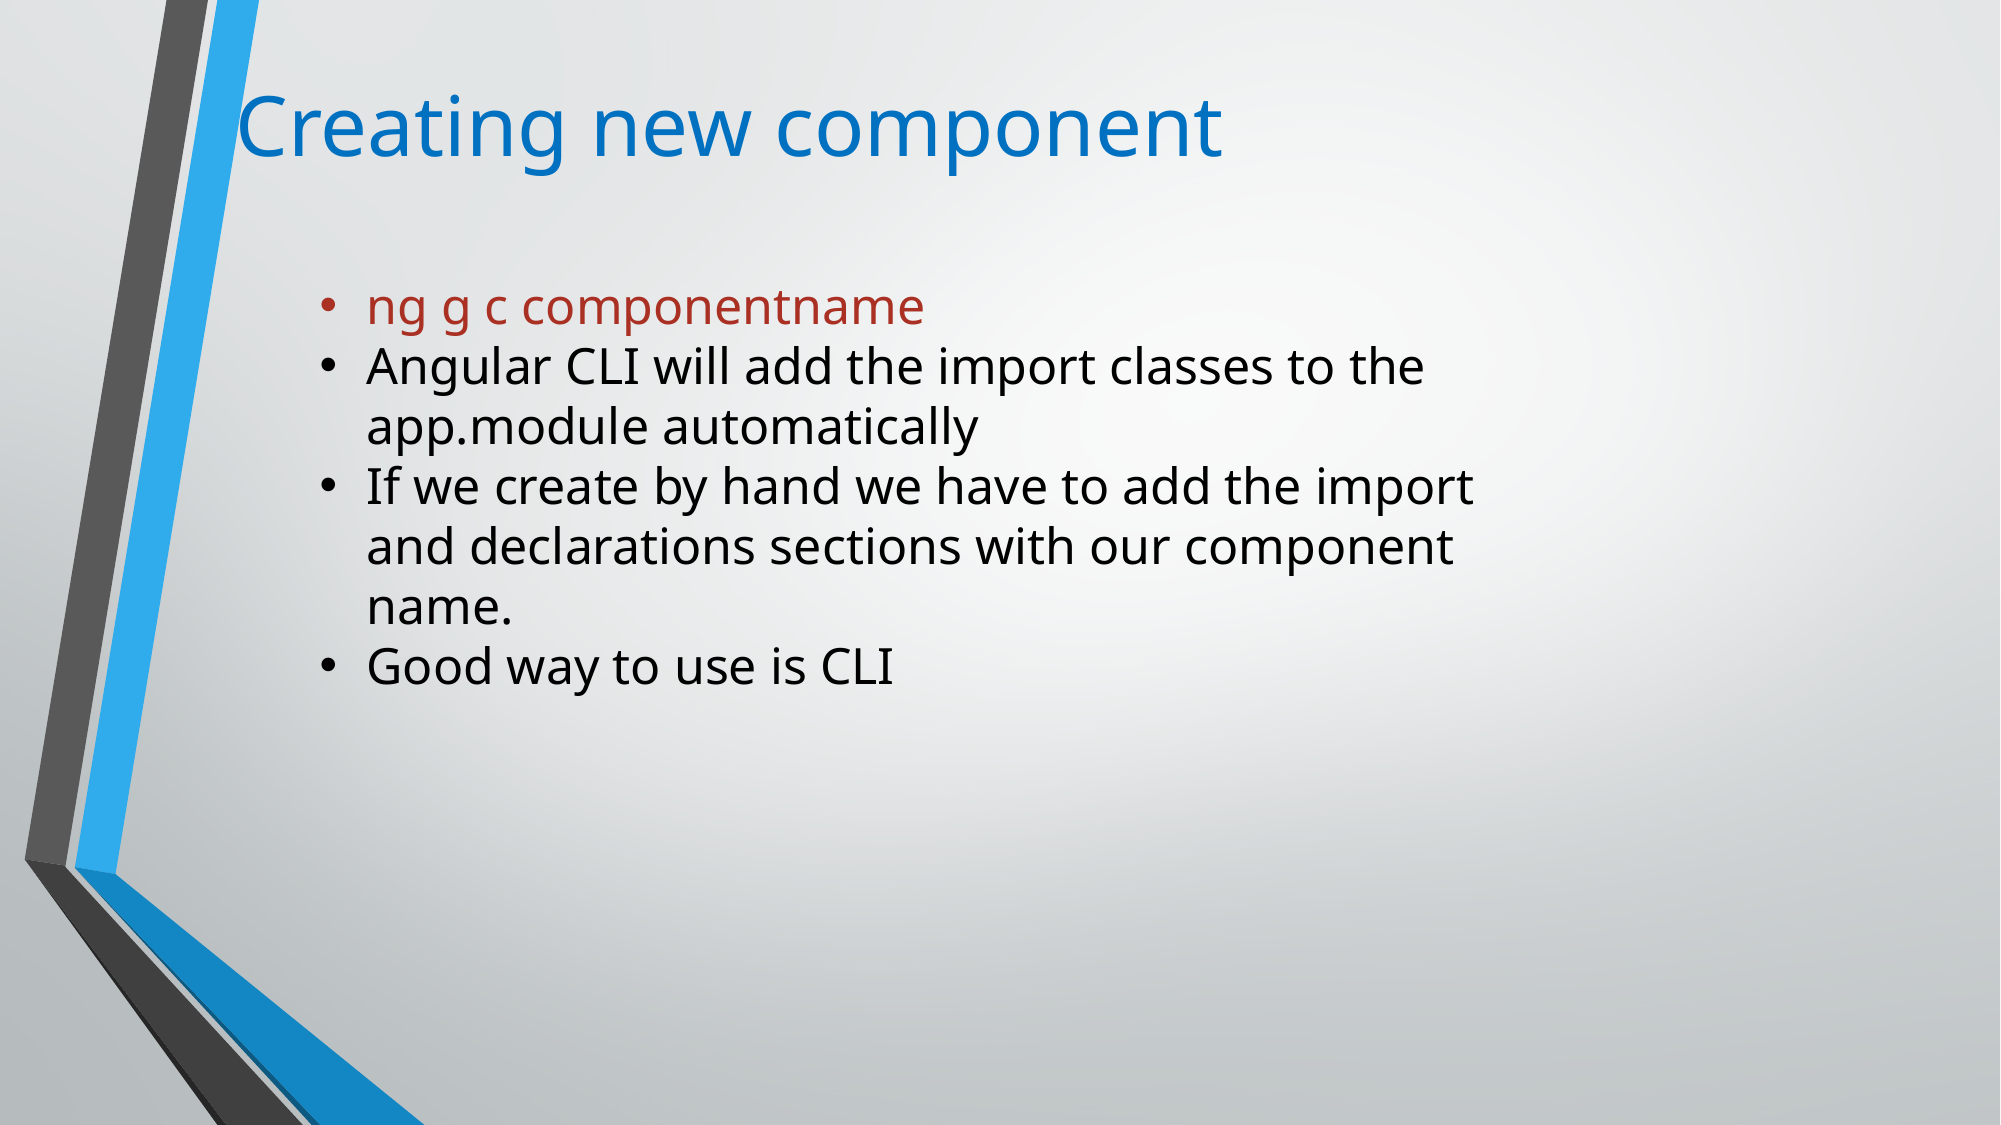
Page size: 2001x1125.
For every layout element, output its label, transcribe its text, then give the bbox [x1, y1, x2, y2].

text_box ng g c componentname Angular CLI will add the import classes to the app.module automatically If we create by hand we have to add the import and declarations sections with our component name. Good way to use is CLI [304, 266, 1573, 702]
title Creating new component [0, 0, 1552, 267]
